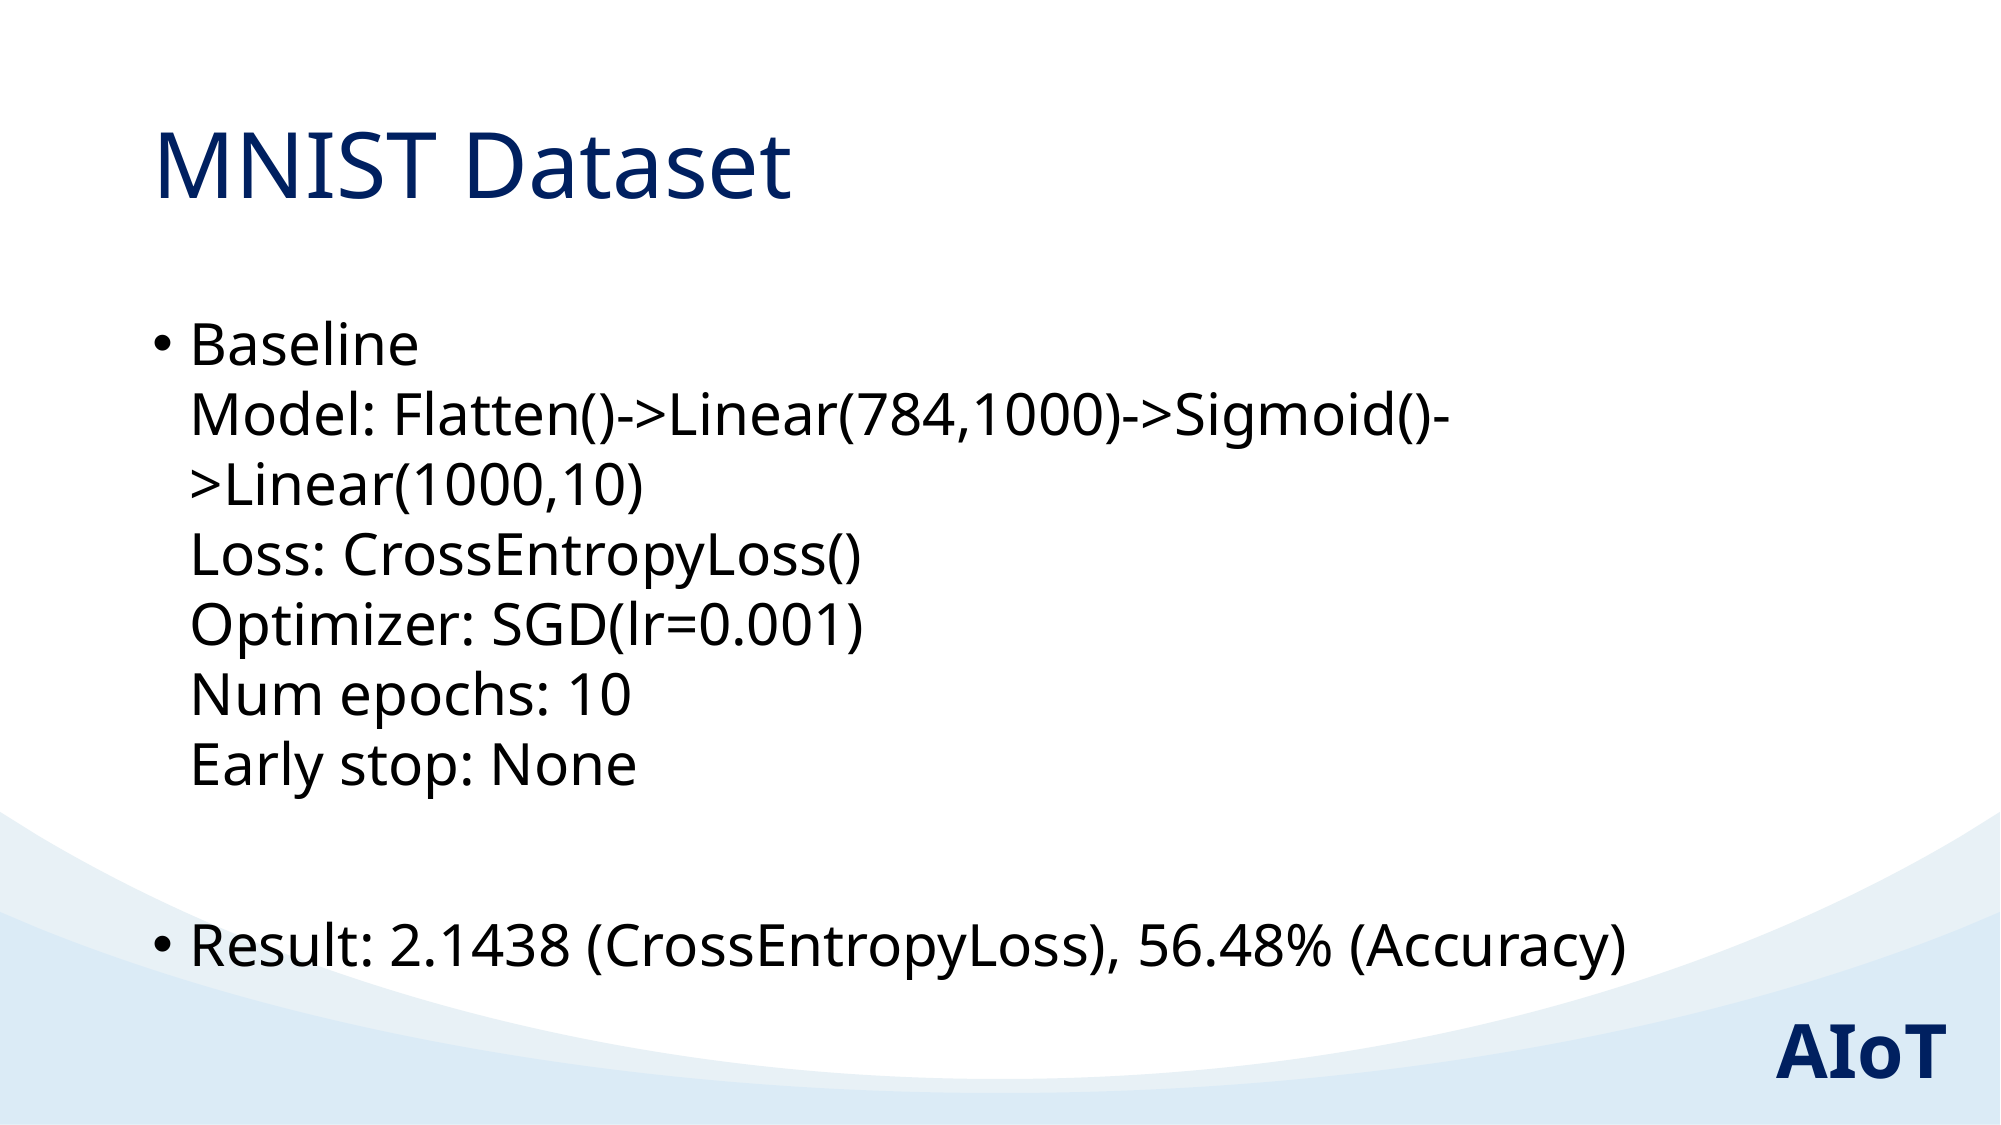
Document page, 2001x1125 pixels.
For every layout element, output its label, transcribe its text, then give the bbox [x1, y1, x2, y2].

list Baseline Model: Flatten()->Linear(784,1000)->Sigmoid()->Linear(1000,10) Loss: CrossEntropyLoss() Optimizer: SGD(lr=0.001) Num epochs: 10 Early stop: None Result: 2.1438 (CrossEntropyLoss), 56.48% (Accuracy) [137, 299, 1902, 1014]
title MNIST Dataset [137, 59, 1863, 278]
